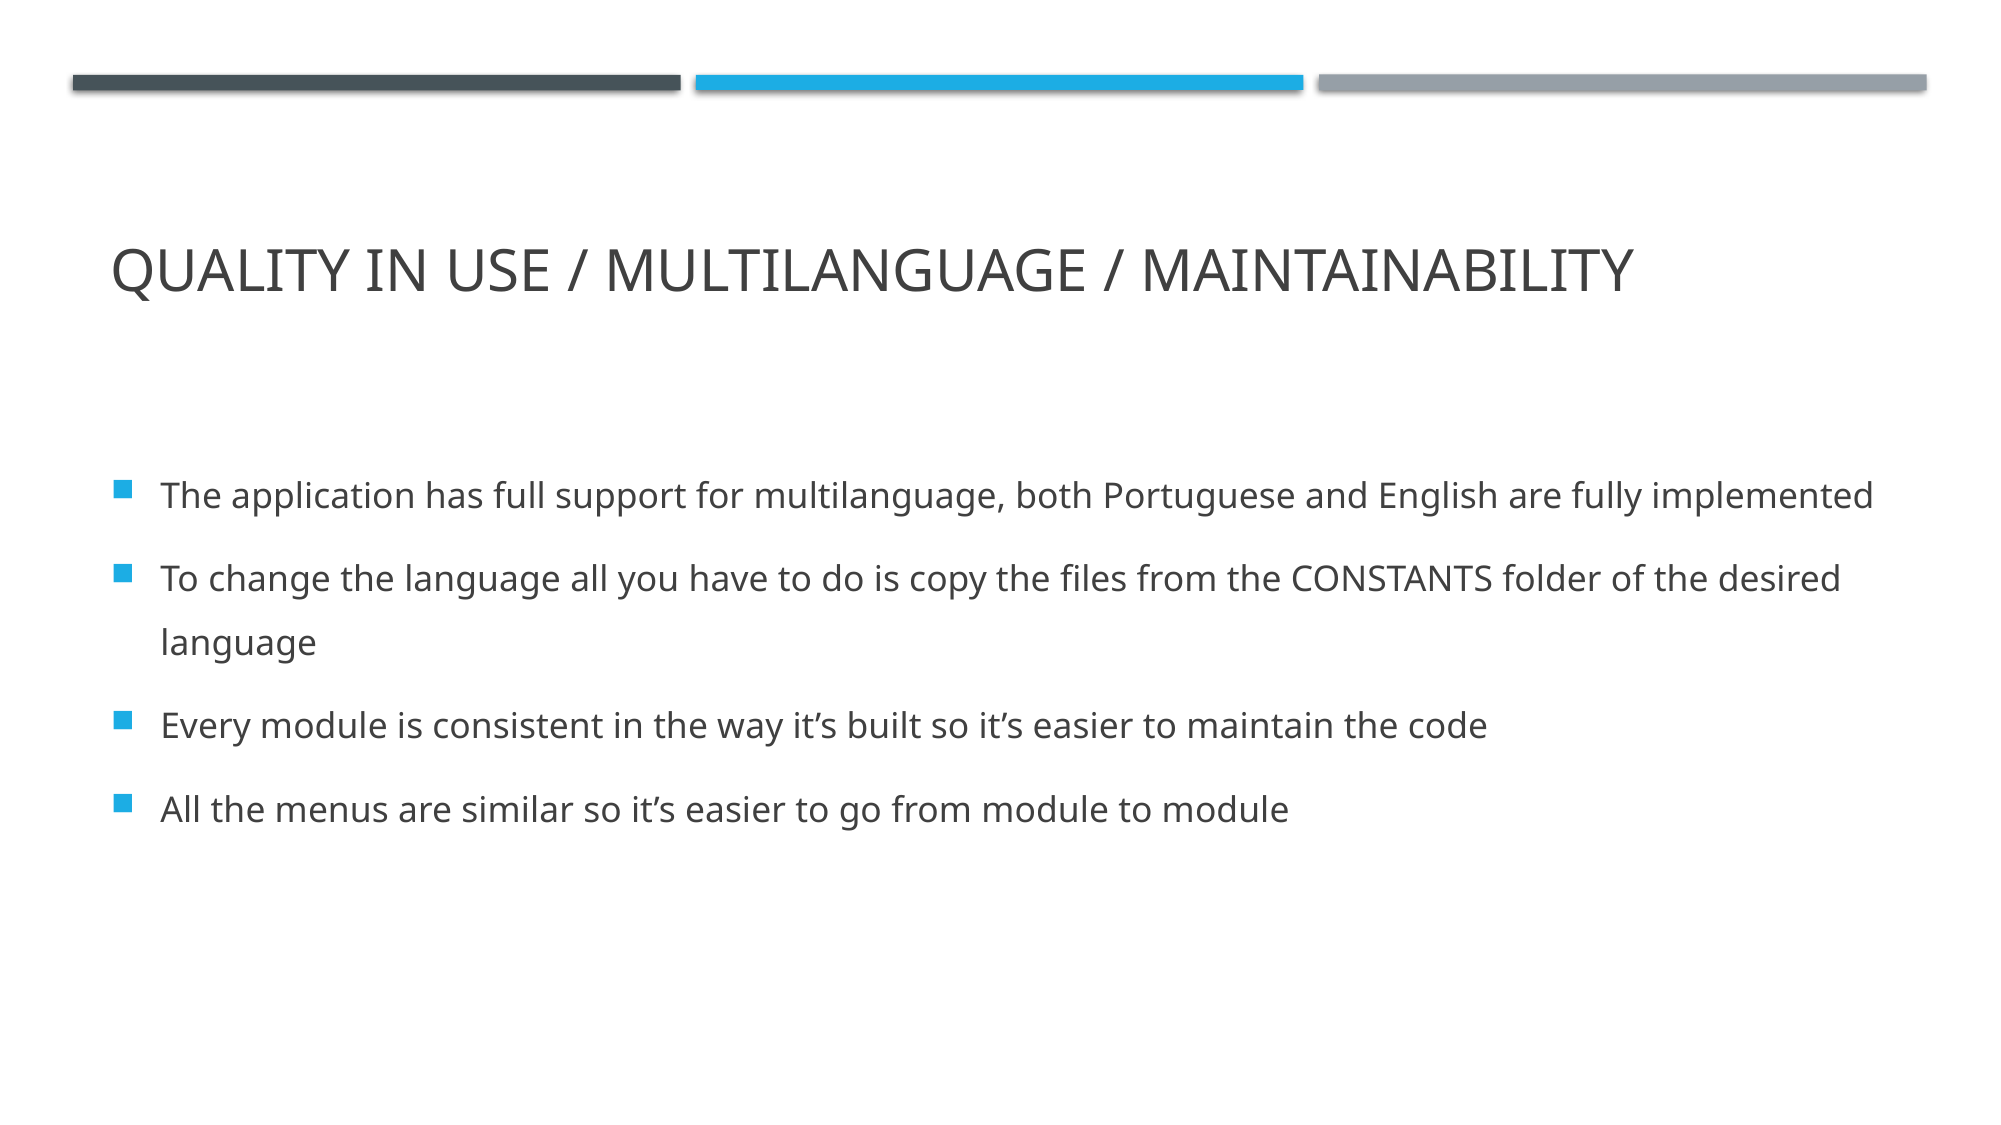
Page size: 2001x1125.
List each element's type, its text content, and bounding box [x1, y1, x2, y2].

list The application has full support for multilanguage, both Portuguese and English are fully implemented To change the language all you have to do is copy the files from the CONSTANTS folder of the desired language Every module is consistent in the way it’s built so it’s easier to maintain the code All the menus are similar so it’s easier to go from module to module [95, 383, 1905, 981]
title Quality in use / multilanguage / maintainability [95, 115, 1905, 311]
